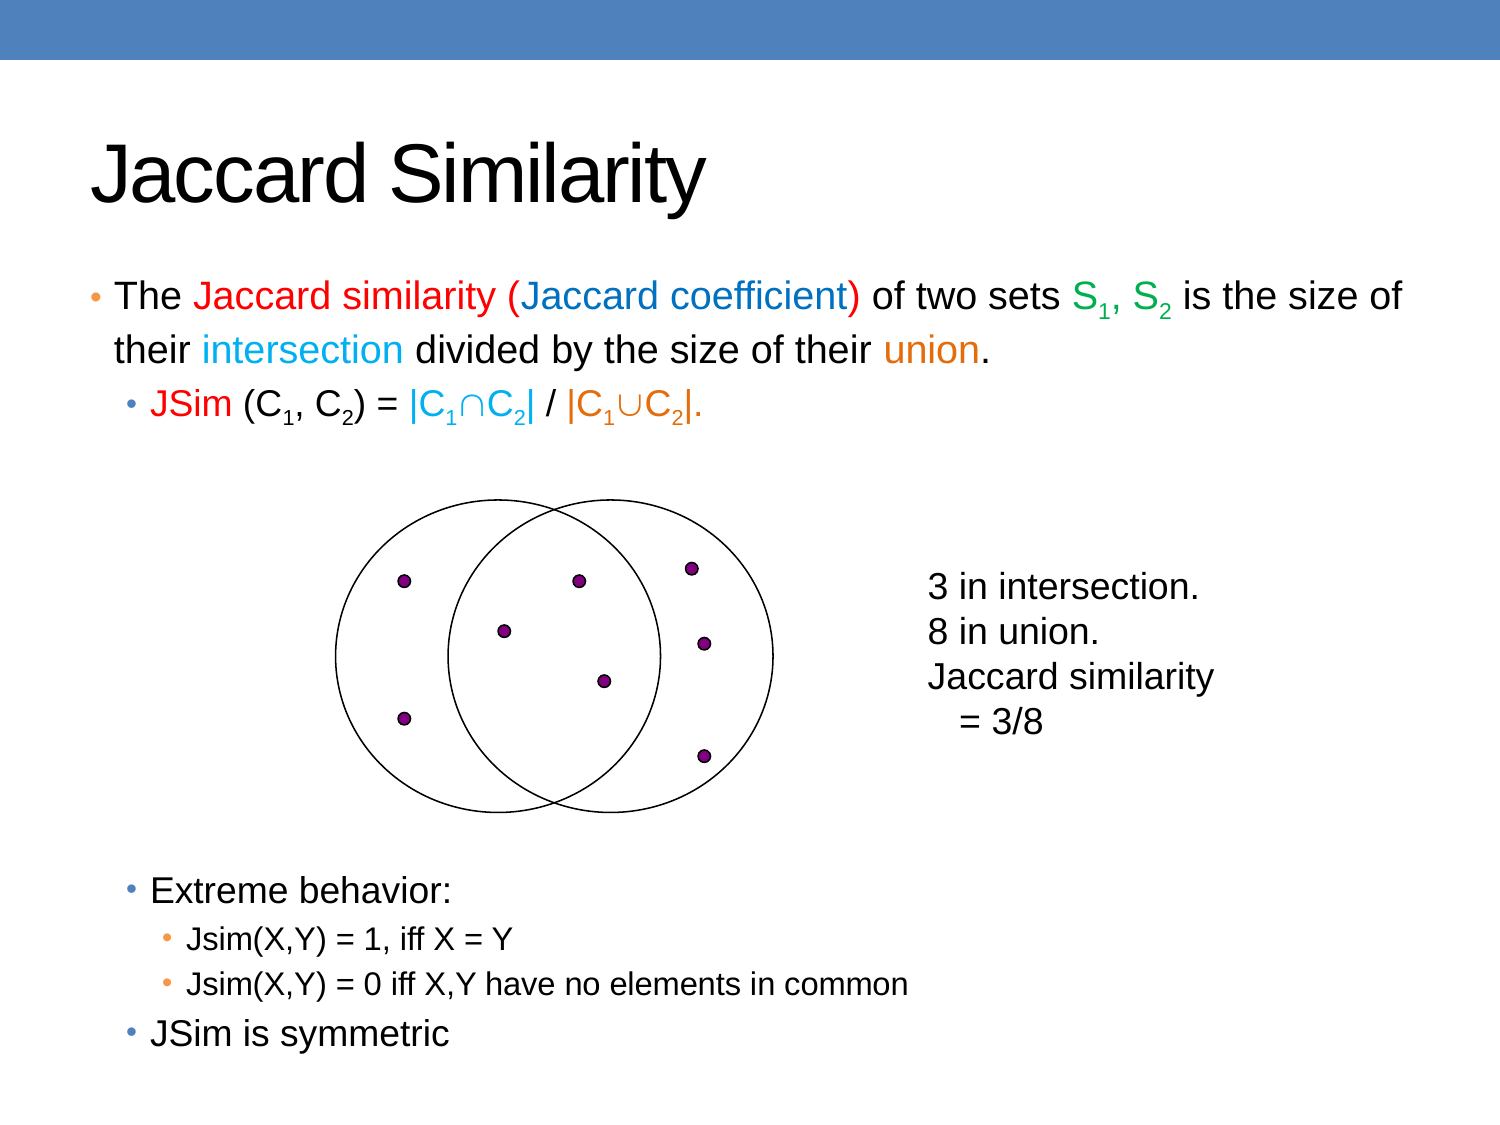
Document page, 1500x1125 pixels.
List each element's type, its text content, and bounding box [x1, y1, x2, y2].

text_box [698, 637, 711, 650]
text_box [554, 499, 774, 813]
text_box [685, 562, 699, 575]
text_box [398, 574, 411, 588]
text_box [698, 749, 711, 763]
list The Jaccard similarity (Jaccard coefficient) of two sets S1, S2 is the size of their intersection divided by the size of their union. JSim (C1, C2) = |C1C2| / |C1C2|. Extreme behavior: Jsim(X,Y) = 1, iff X = Y Jsim(X,Y) = 0 iff X,Y have no elements in common JSim is symmetric [75, 262, 1425, 1075]
text_box [335, 499, 661, 813]
text_box [597, 674, 611, 688]
text_box 3 in intersection. 8 in union. Jaccard similarity = 3/8 [912, 554, 1230, 750]
text_box [573, 574, 586, 588]
title Jaccard Similarity [75, 87, 1425, 250]
text_box [398, 712, 411, 725]
text_box [498, 624, 511, 638]
